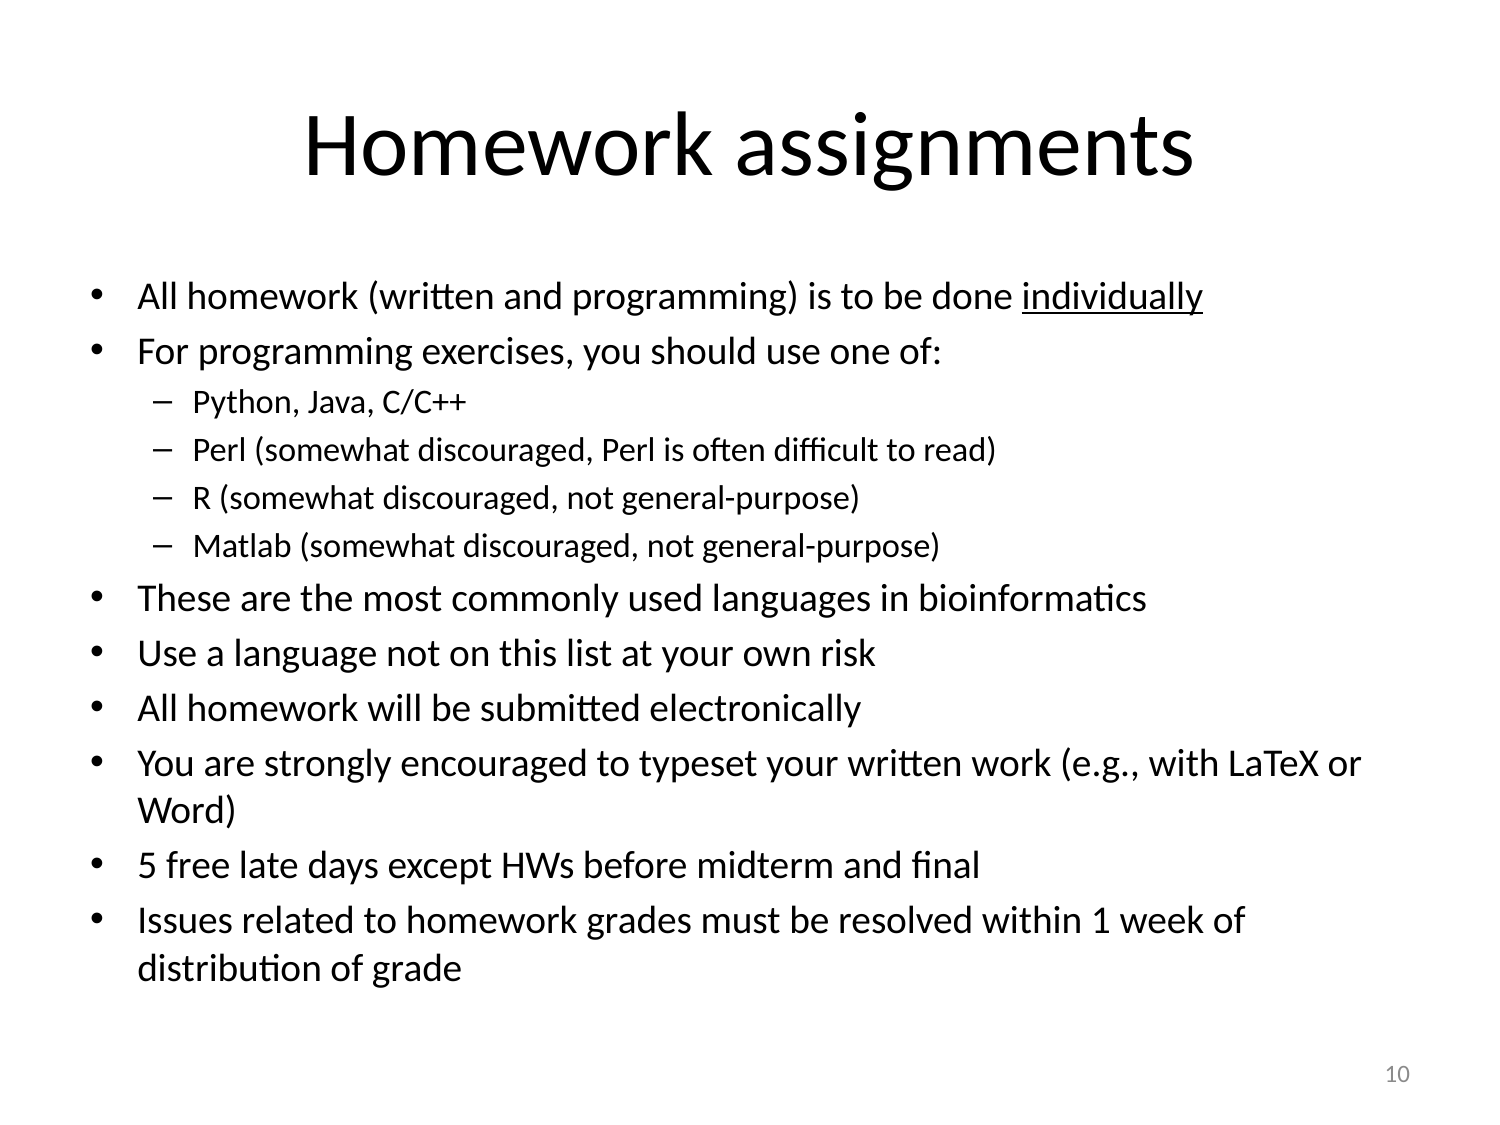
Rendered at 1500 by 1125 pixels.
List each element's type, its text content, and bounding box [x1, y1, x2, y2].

list All homework (written and programming) is to be done individually For programming exercises, you should use one of: Python, Java, C/C++ Perl (somewhat discouraged, Perl is often difficult to read) R (somewhat discouraged, not general-purpose) Matlab (somewhat discouraged, not general-purpose) These are the most commonly used languages in bioinformatics Use a language not on this list at your own risk All homework will be submitted electronically You are strongly encouraged to typeset your written work (e.g., with LaTeX or Word) 5 free late days except HWs before midterm and final Issues related to homework grades must be resolved within 1 week of distribution of grade [75, 262, 1425, 1005]
slide_number 10 [1074, 1042, 1425, 1103]
title Homework assignments [75, 45, 1425, 233]
